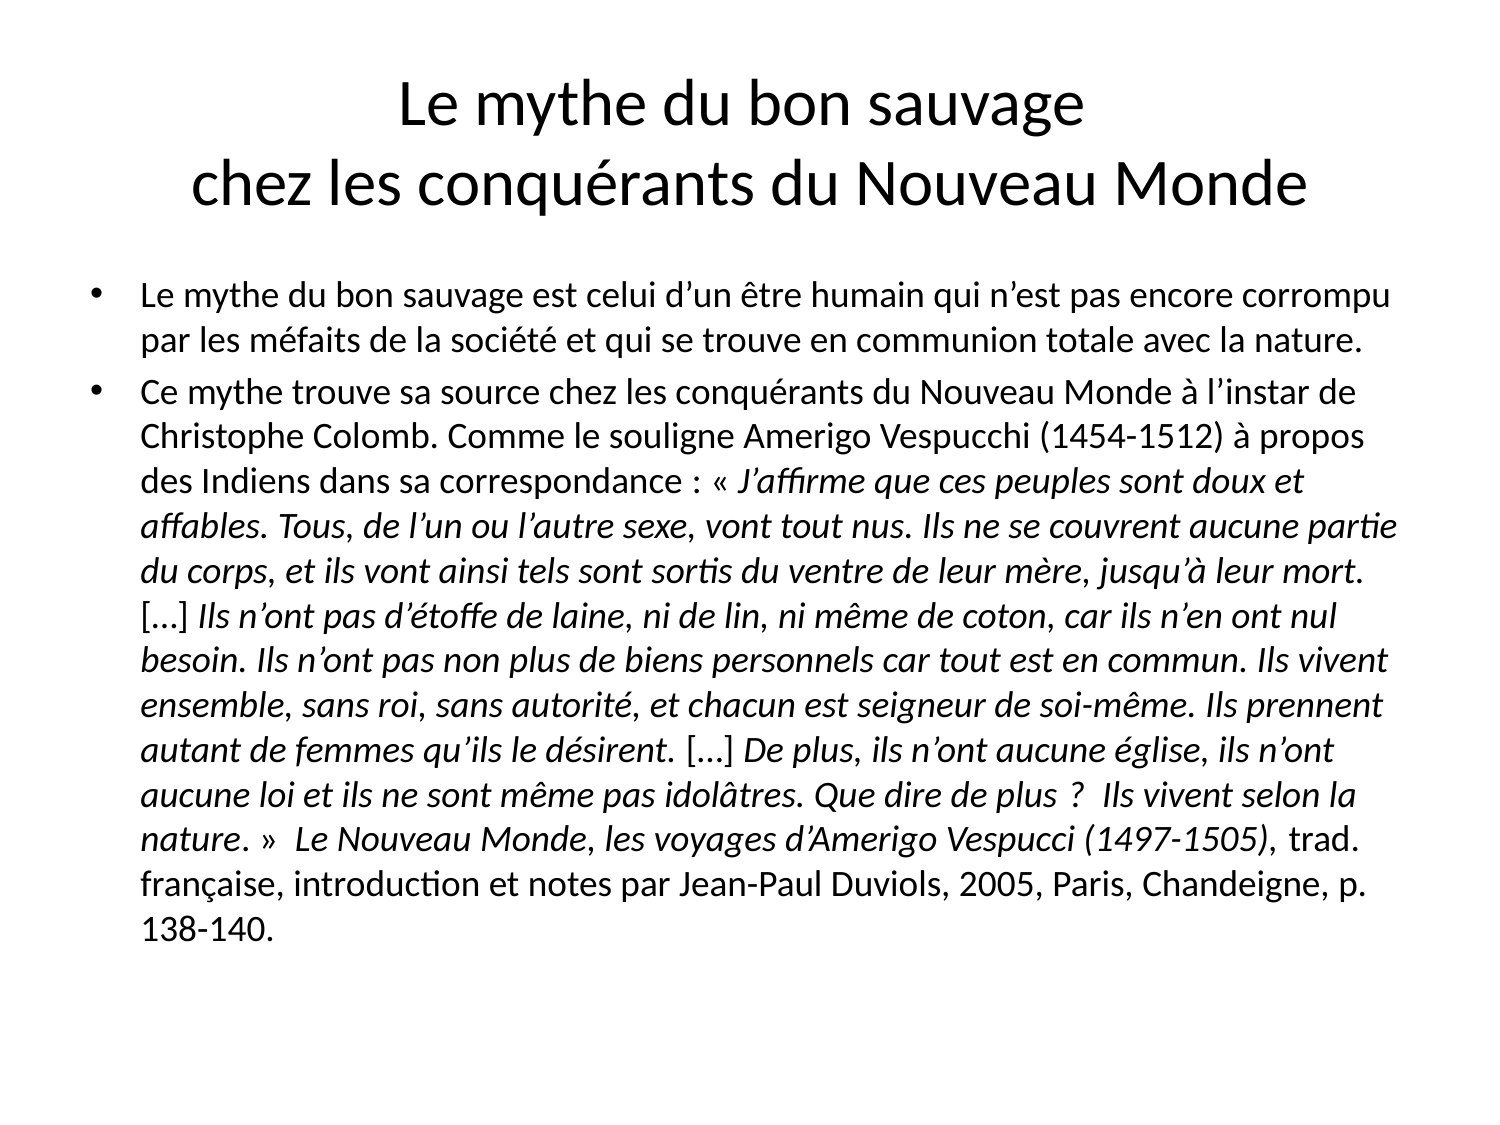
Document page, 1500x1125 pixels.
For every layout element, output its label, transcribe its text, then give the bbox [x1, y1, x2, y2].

list Le mythe du bon sauvage est celui d’un être humain qui n’est pas encore corrompu par les méfaits de la société et qui se trouve en communion totale avec la nature. Ce mythe trouve sa source chez les conquérants du Nouveau Monde à l’instar de Christophe Colomb. Comme le souligne Amerigo Vespucchi (1454-1512) à propos des Indiens dans sa correspondance : « J’affirme que ces peuples sont doux et affables. Tous, de l’un ou l’autre sexe, vont tout nus. Ils ne se couvrent aucune partie du corps, et ils vont ainsi tels sont sortis du ventre de leur mère, jusqu’à leur mort. […] Ils n’ont pas d’étoffe de laine, ni de lin, ni même de coton, car ils n’en ont nul besoin. Ils n’ont pas non plus de biens personnels car tout est en commun. Ils vivent ensemble, sans roi, sans autorité, et chacun est seigneur de soi-même. Ils prennent autant de femmes qu’ils le désirent. […] De plus, ils n’ont aucune église, ils n’ont aucune loi et ils ne sont même pas idolâtres. Que dire de plus ? Ils vivent selon la nature. » Le Nouveau Monde, les voyages d’Amerigo Vespucci (1497-1505), trad. française, introduction et notes par Jean-Paul Duviols, 2005, Paris, Chandeigne, p. 138-140. [75, 262, 1425, 1005]
title Le mythe du bon sauvage chez les conquérants du Nouveau Monde [75, 45, 1425, 233]
